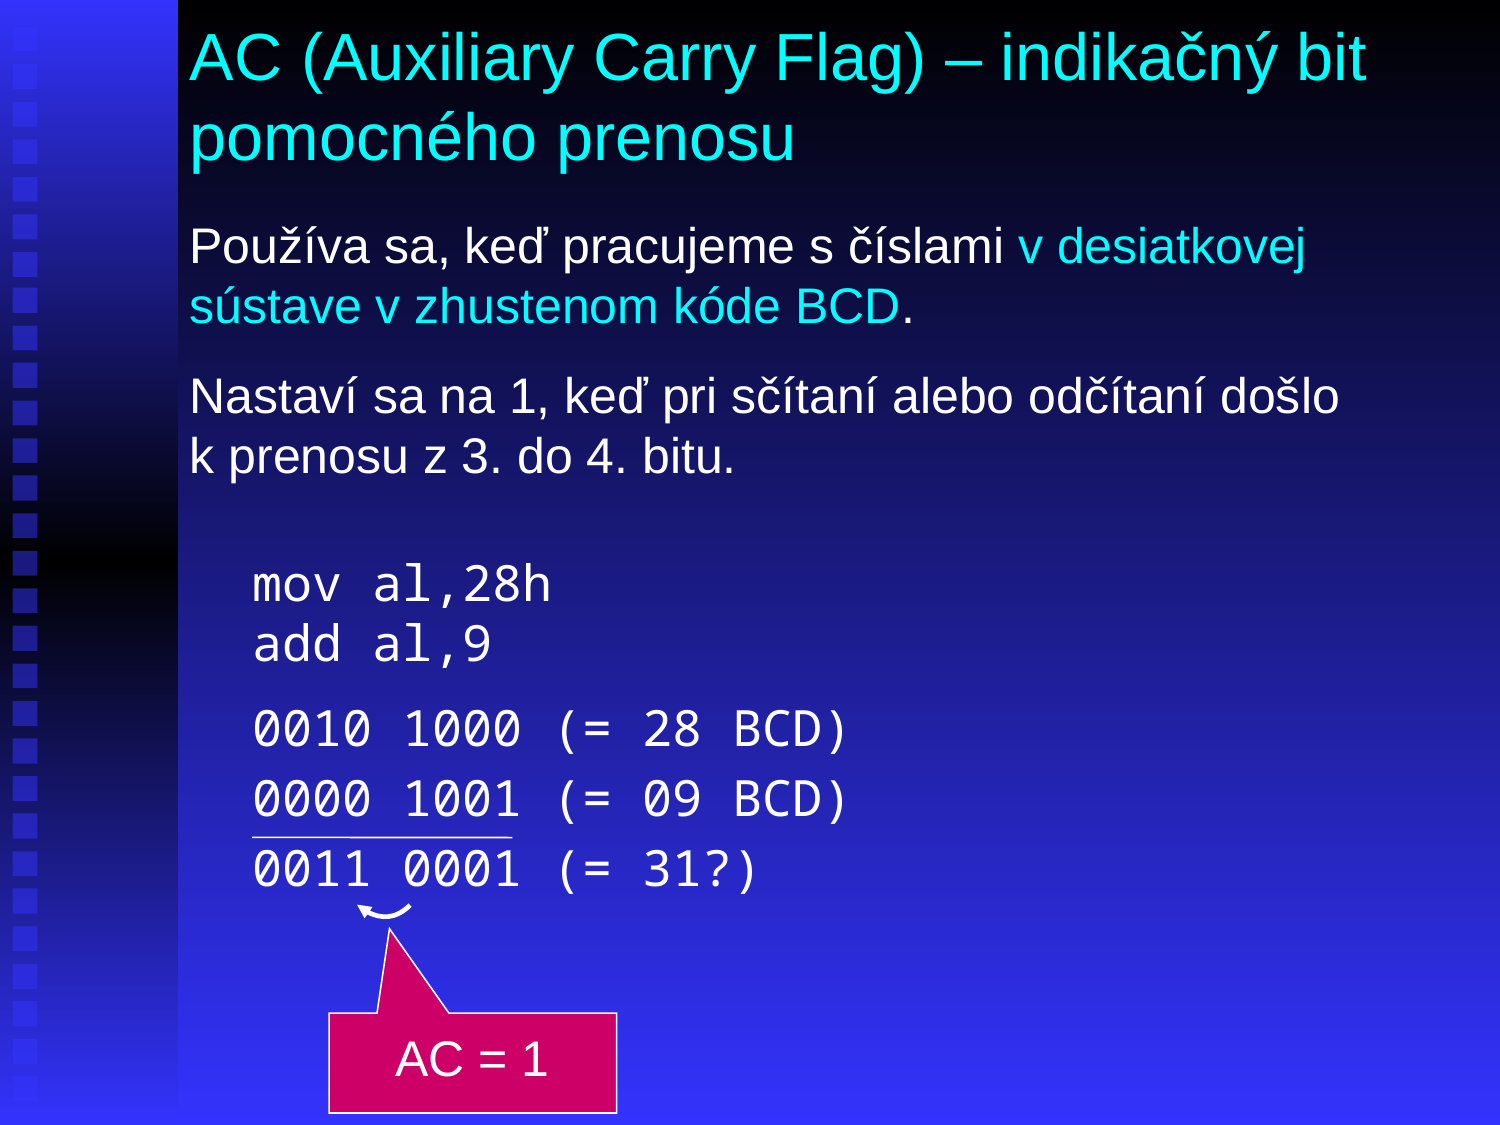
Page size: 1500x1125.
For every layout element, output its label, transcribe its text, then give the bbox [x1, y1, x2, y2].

title AC (Auxiliary Carry Flag) – indikačný bit pomocného prenosu [174, 0, 1451, 188]
text_box Používa sa, keď pracujeme s číslami v desiatkovej sústave v zhustenom kóde BCD. [174, 200, 1425, 341]
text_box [328, 885, 617, 1114]
text_box mov al,28h add al,9 0010 1000 (= 28 BCD) 0000 1001 (= 09 BCD) 0011 0001 (= 31?) [237, 537, 950, 904]
text_box Nastaví sa na 1, keď pri sčítaní alebo odčítaní došlo k prenosu z 3. do 4. bitu. [174, 350, 1388, 491]
